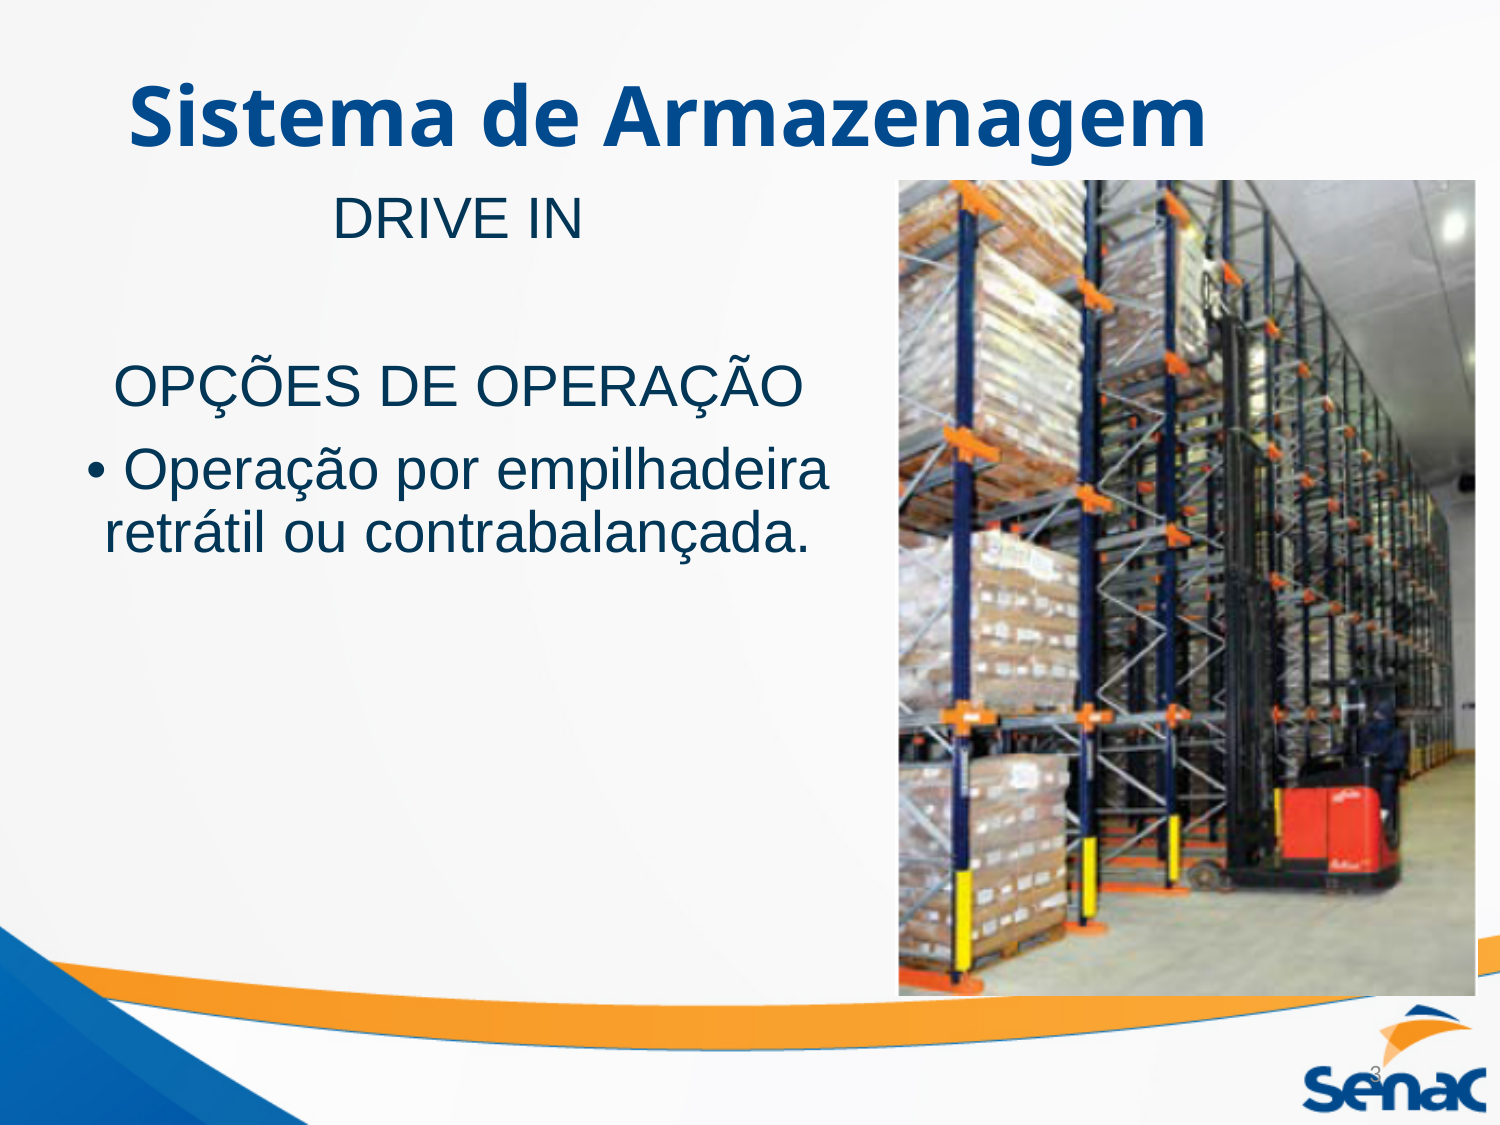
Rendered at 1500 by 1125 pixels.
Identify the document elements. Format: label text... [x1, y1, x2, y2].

picture [0, 0, 1500, 1125]
slide_number 3 [1059, 1042, 1397, 1103]
text_box DRIVE IN OPÇÕES DE OPERAÇÃO • Operação por empilhadeira retrátil ou contrabalançada. [65, 180, 853, 996]
title Sistema de Armazenagem [22, 11, 1317, 229]
